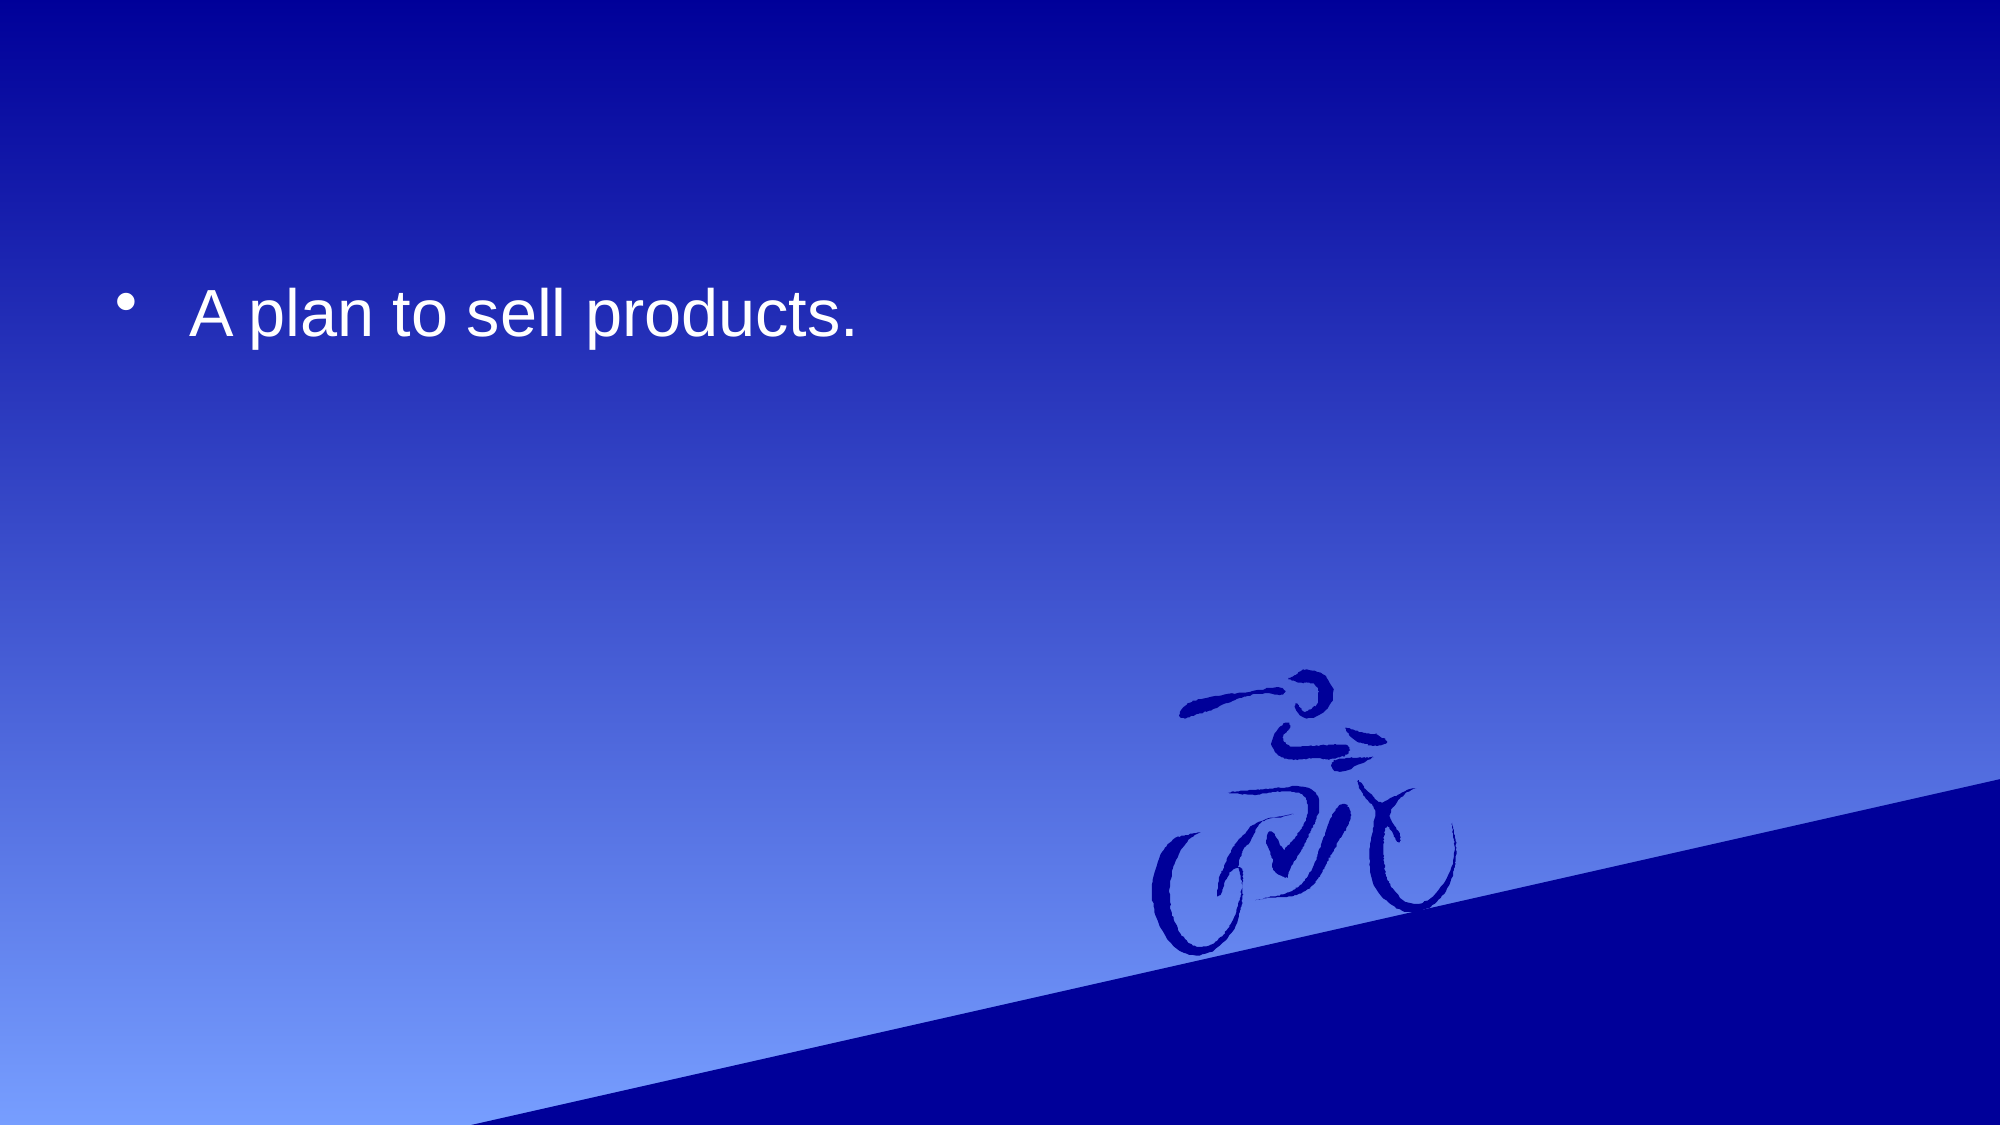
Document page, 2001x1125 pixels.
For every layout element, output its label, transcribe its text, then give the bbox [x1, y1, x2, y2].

list A plan to sell products. [99, 262, 1901, 1006]
